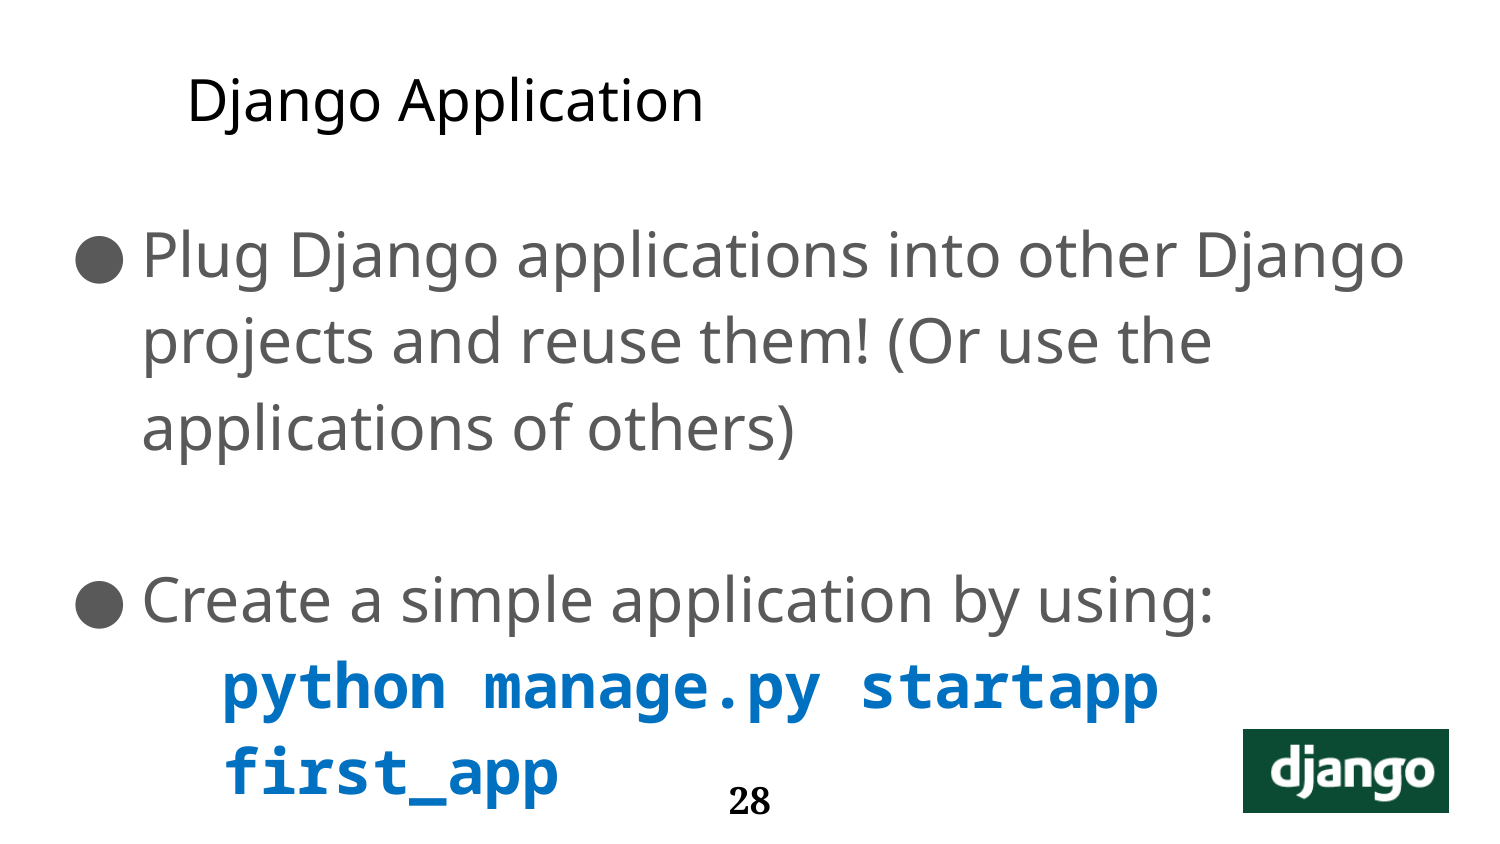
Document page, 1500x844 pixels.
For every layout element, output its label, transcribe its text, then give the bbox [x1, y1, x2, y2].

picture [1243, 729, 1450, 814]
list Plug Django applications into other Django projects and reuse them! (Or use the applications of others) Create a simple application by using: python manage.py startapp first_app [51, 189, 1478, 750]
title Django Application [171, 48, 1449, 143]
text_box 28 [575, 756, 925, 835]
